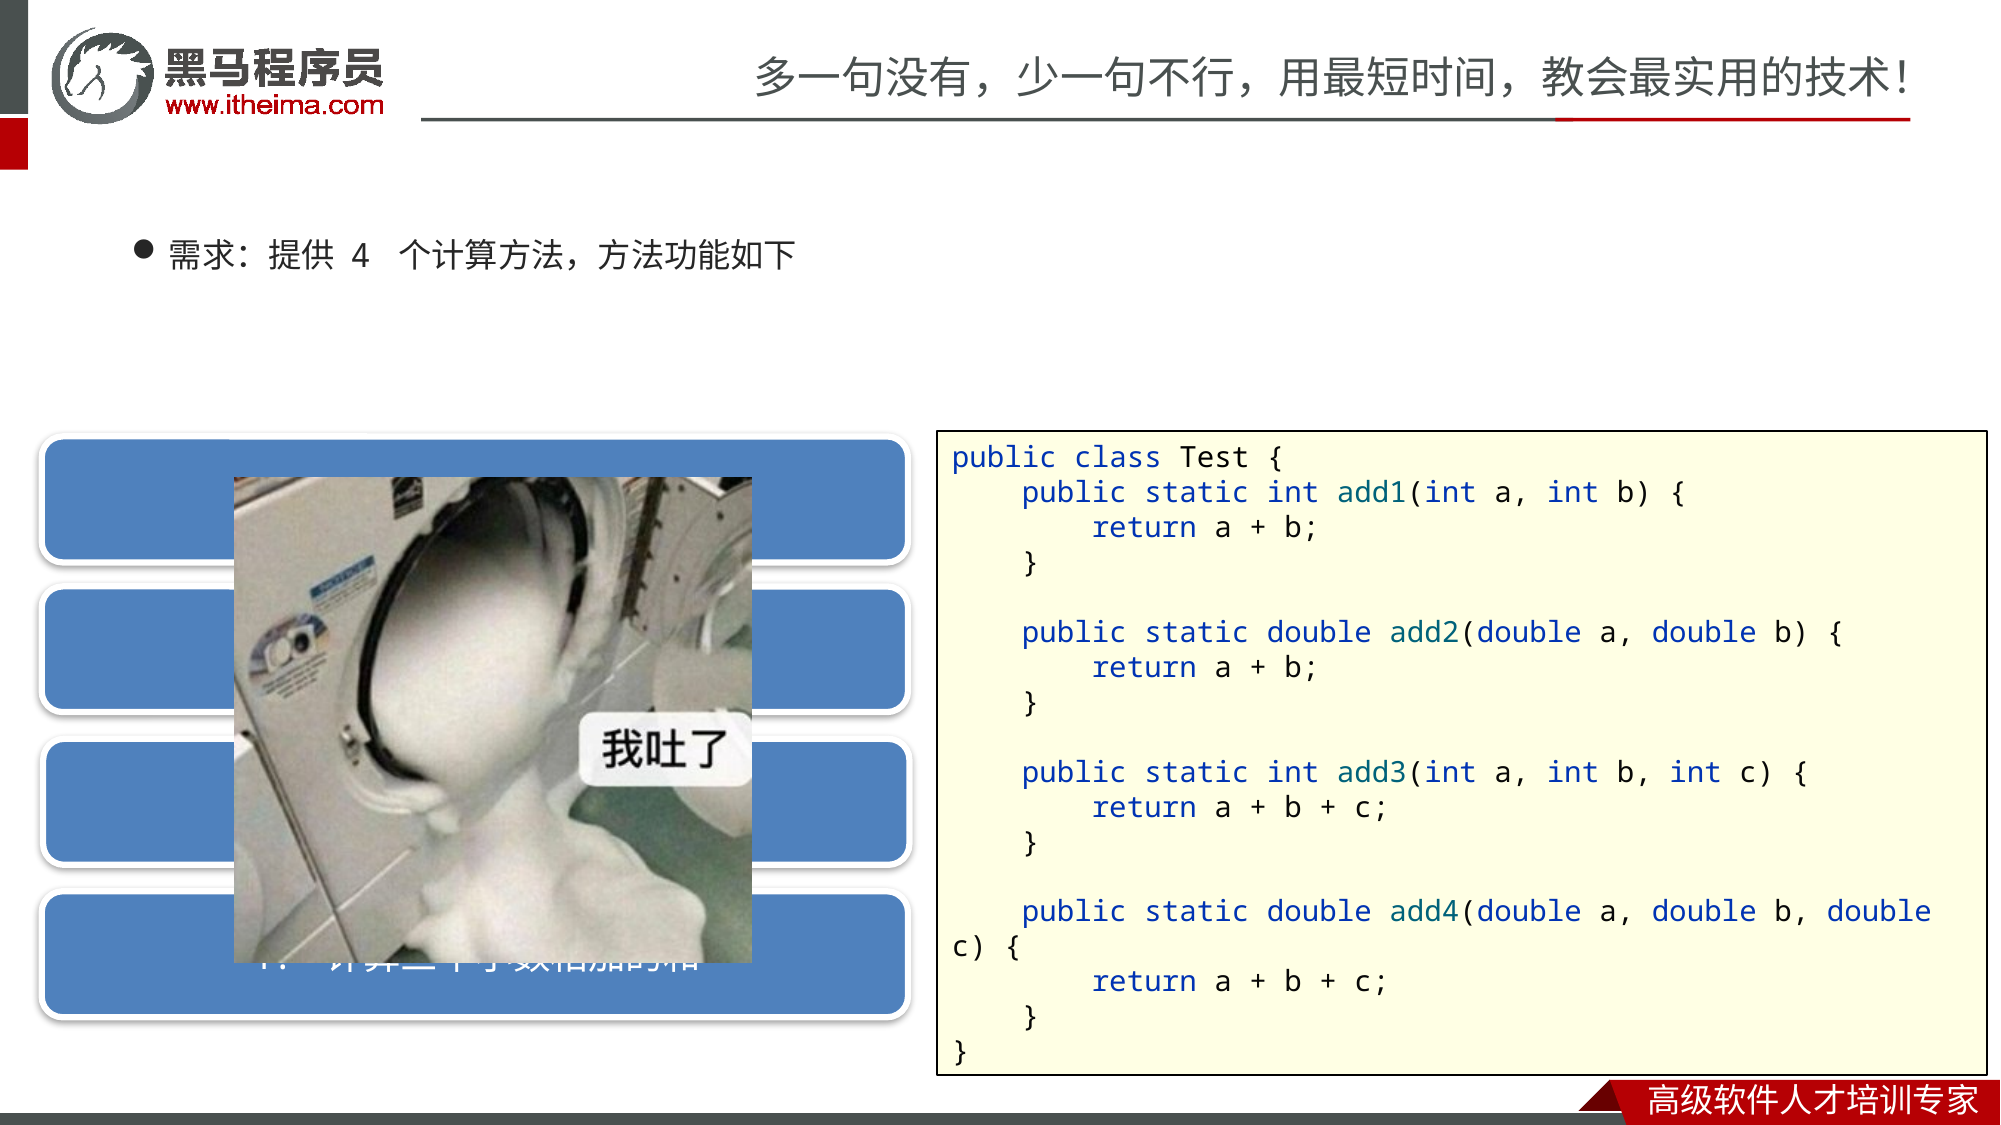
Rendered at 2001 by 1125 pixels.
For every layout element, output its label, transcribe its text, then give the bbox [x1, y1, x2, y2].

text_box public class Test { public static int add1(int a, int b) { return a + b; } public static double add2(double a, double b) { return a + b; } public static int add3(int a, int b, int c) { return a + b + c; } public static double add4(double a, double b, double c) { return a + b + c; } } [937, 430, 1987, 1075]
text_box 需求：提供 4 个计算方法，方法功能如下 [116, 226, 1424, 282]
picture [50, 26, 384, 125]
title [116, 40, 1556, 125]
text_box 1. 计算两个整数相加的和 [38, 433, 912, 566]
text_box 4. 计算三个小数相加的和 [38, 888, 912, 1021]
picture [234, 477, 753, 963]
text_box 2. 计算两个小数相加的和 [757, 583, 912, 716]
text_box 3. 计算三个整数相加的和 [39, 735, 228, 868]
text_box 2. 计算两个小数相加的和 [38, 583, 228, 716]
text_box 3. 计算三个整数相加的和 [757, 735, 913, 868]
